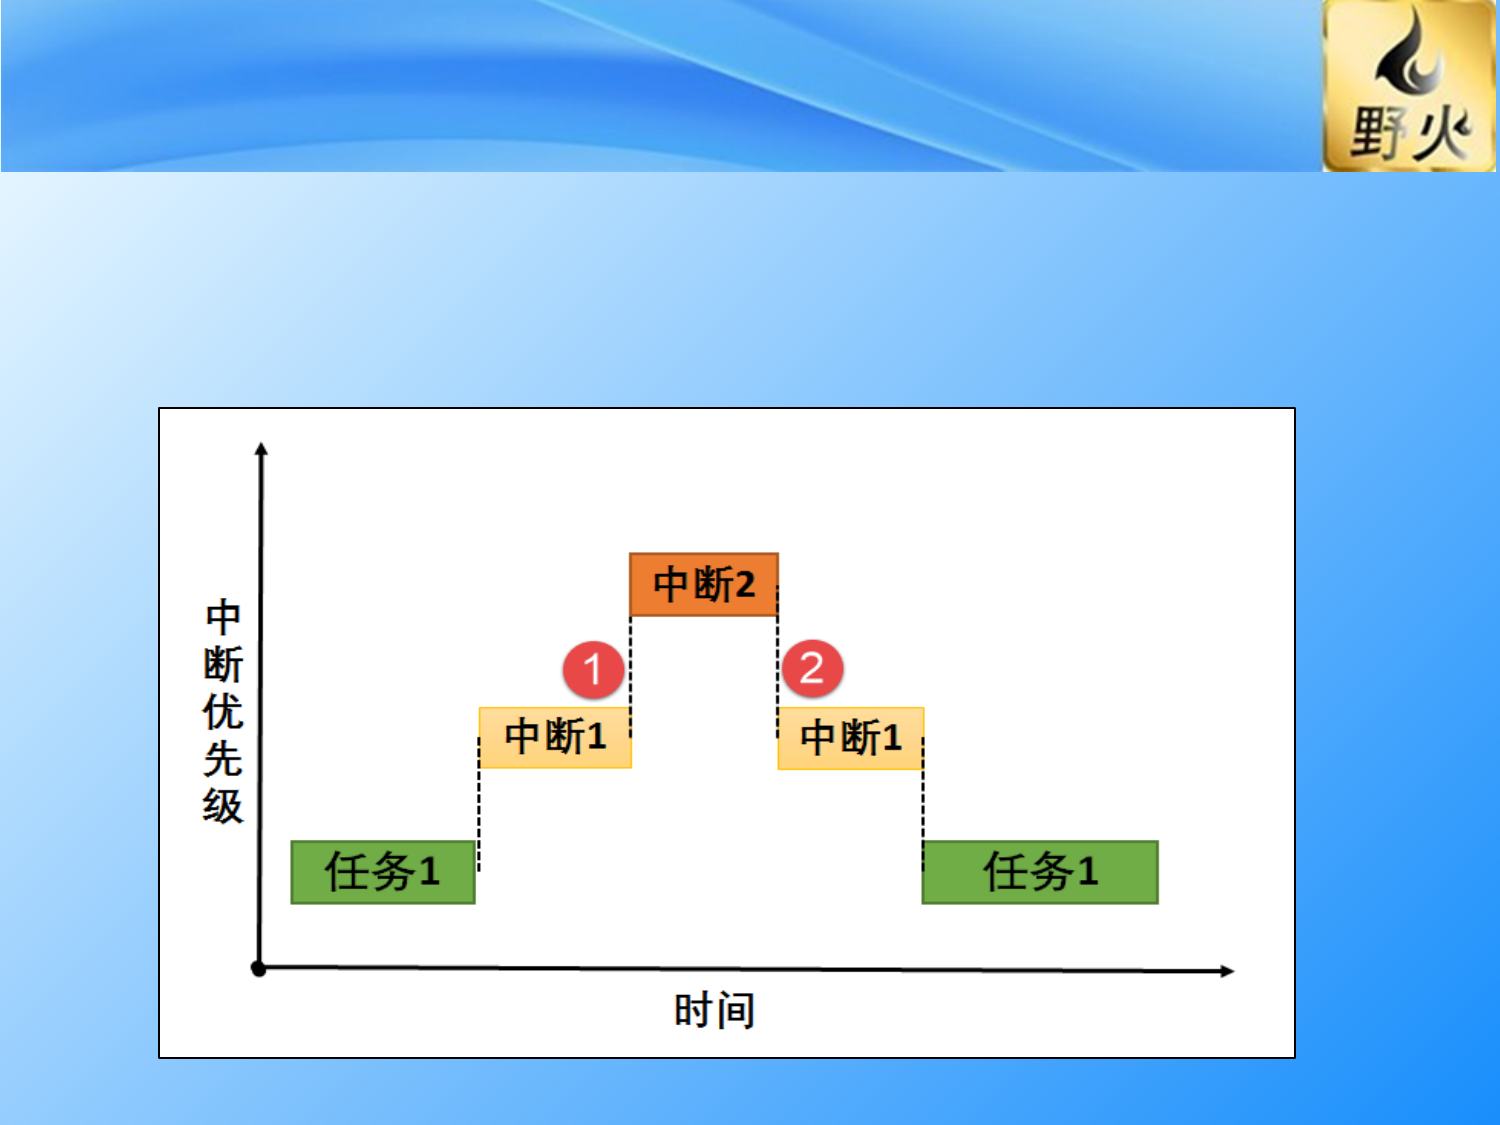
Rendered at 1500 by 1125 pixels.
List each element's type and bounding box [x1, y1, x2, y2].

picture [1, 0, 1496, 172]
picture [159, 408, 1294, 1058]
